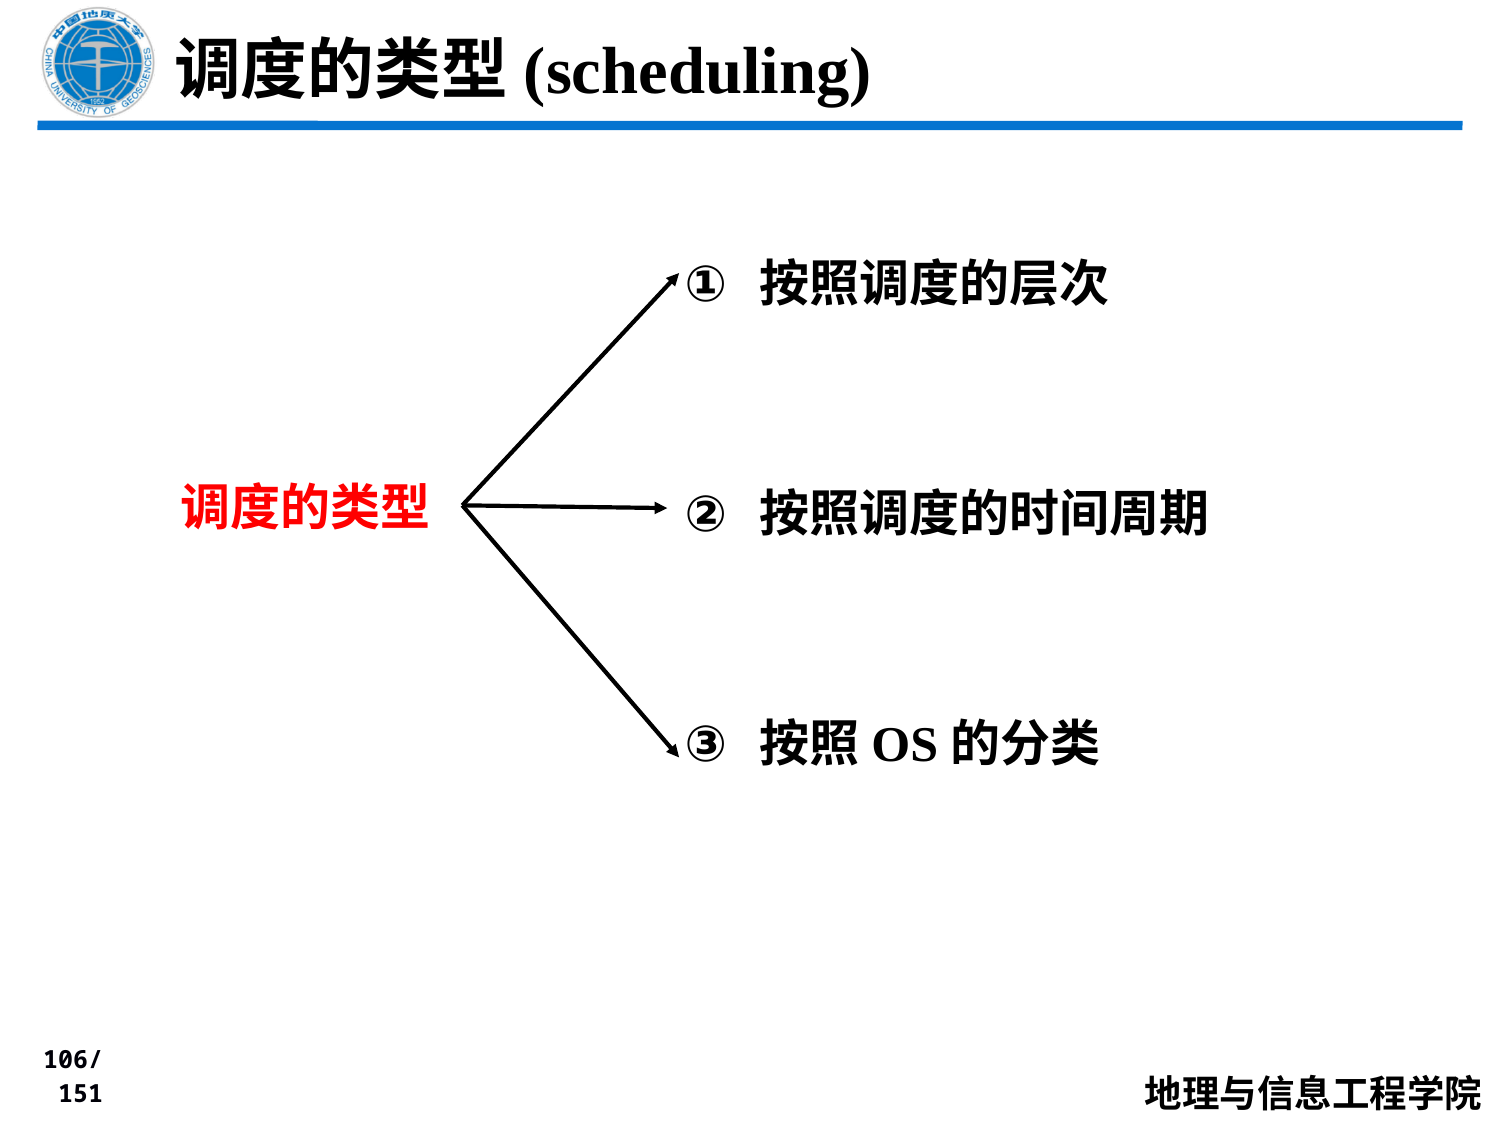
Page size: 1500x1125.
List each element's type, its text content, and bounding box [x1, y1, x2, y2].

text_box 调度的类型(scheduling) [159, 19, 1353, 114]
picture [39, 4, 157, 120]
text_box 按照调度的层次 按照调度的时间周期 按照OS的分类 [669, 213, 1235, 779]
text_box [462, 505, 680, 758]
text_box 调度的类型 [165, 467, 457, 543]
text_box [462, 272, 680, 505]
